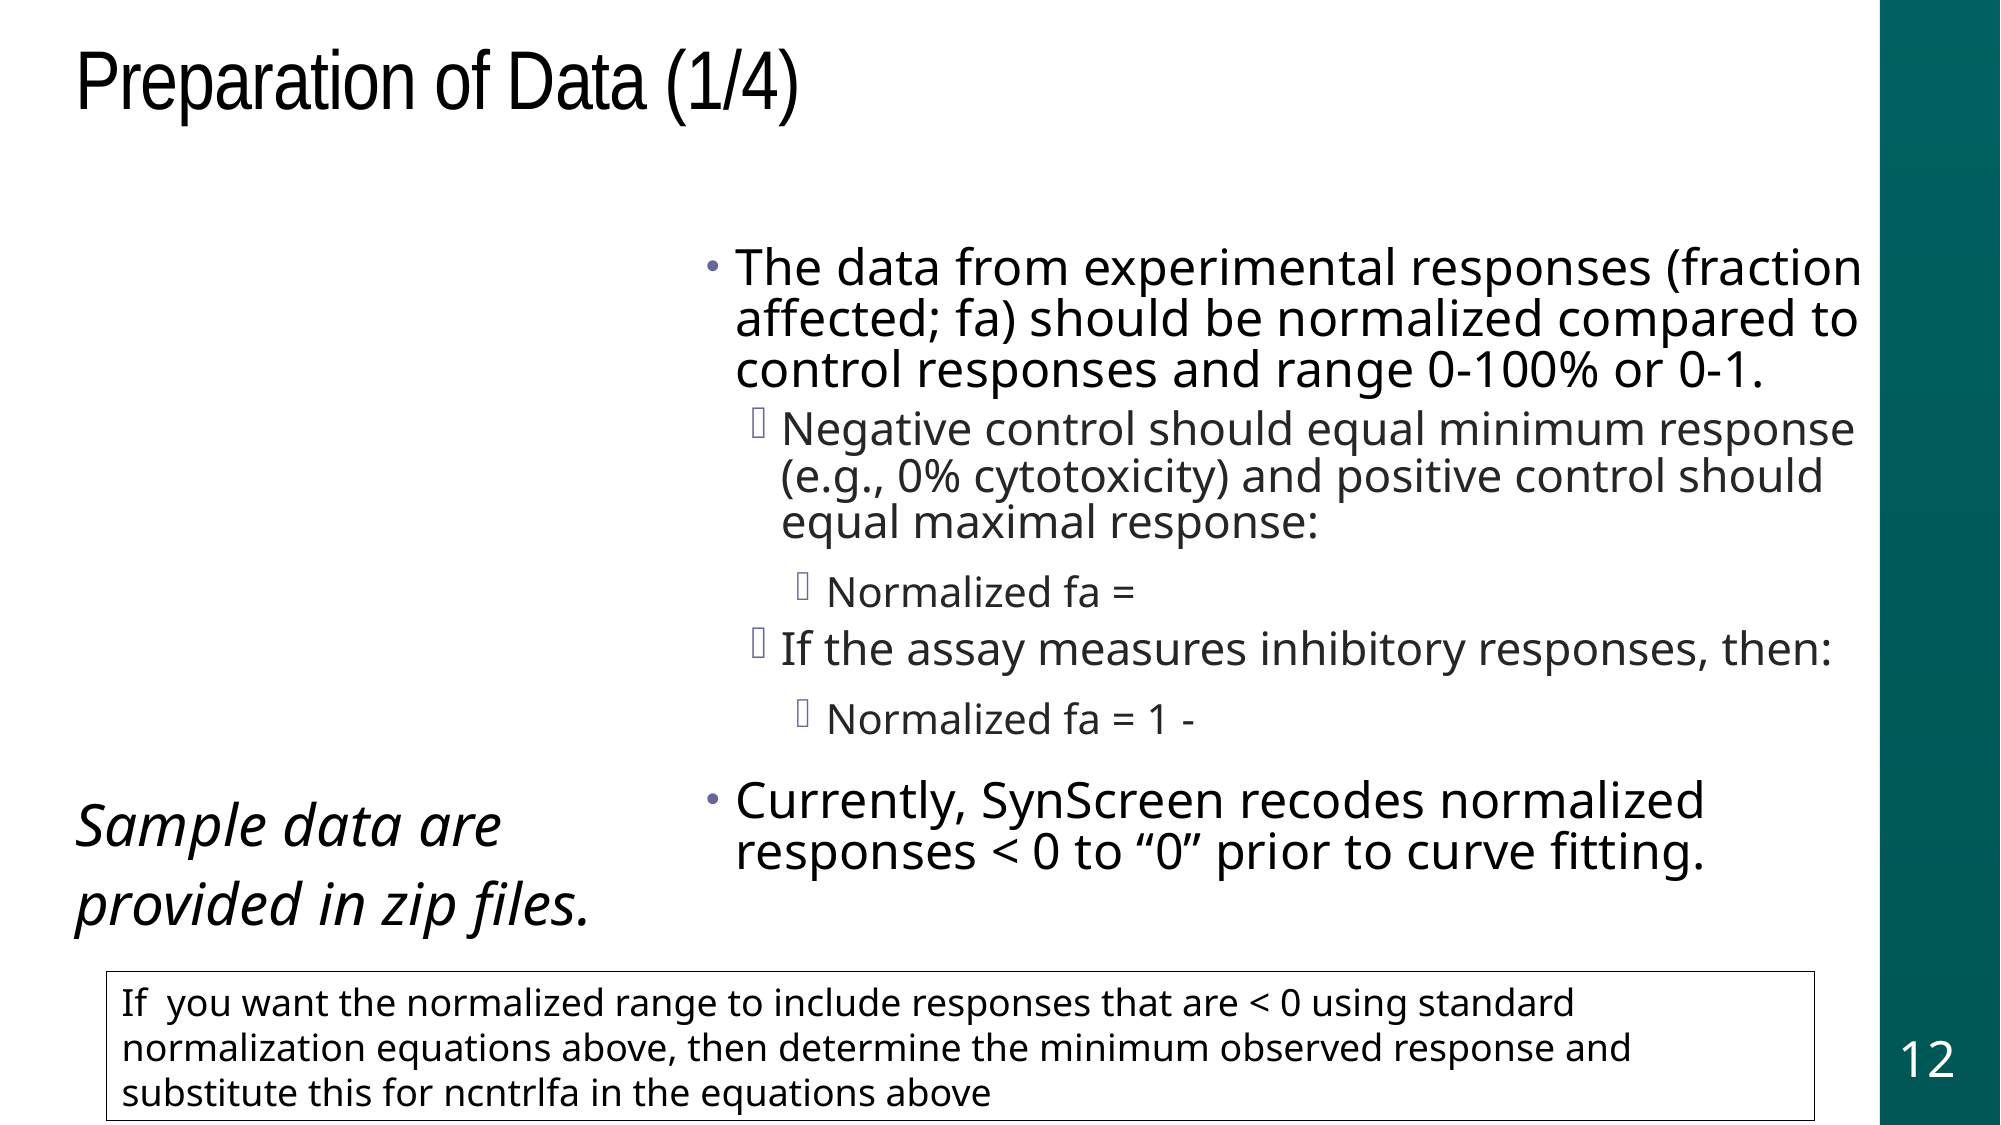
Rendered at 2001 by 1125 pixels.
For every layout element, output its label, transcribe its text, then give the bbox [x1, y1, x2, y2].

text_box If you want the normalized range to include responses that are < 0 using standard normalization equations above, then determine the minimum observed response and substitute this for ncntrlfa in the equations above [106, 971, 1815, 1121]
slide_number 12 [1852, 1012, 2000, 1110]
list Sample data are provided in zip files. [60, 179, 675, 945]
title Preparation of Data (1/4) [60, 29, 986, 293]
